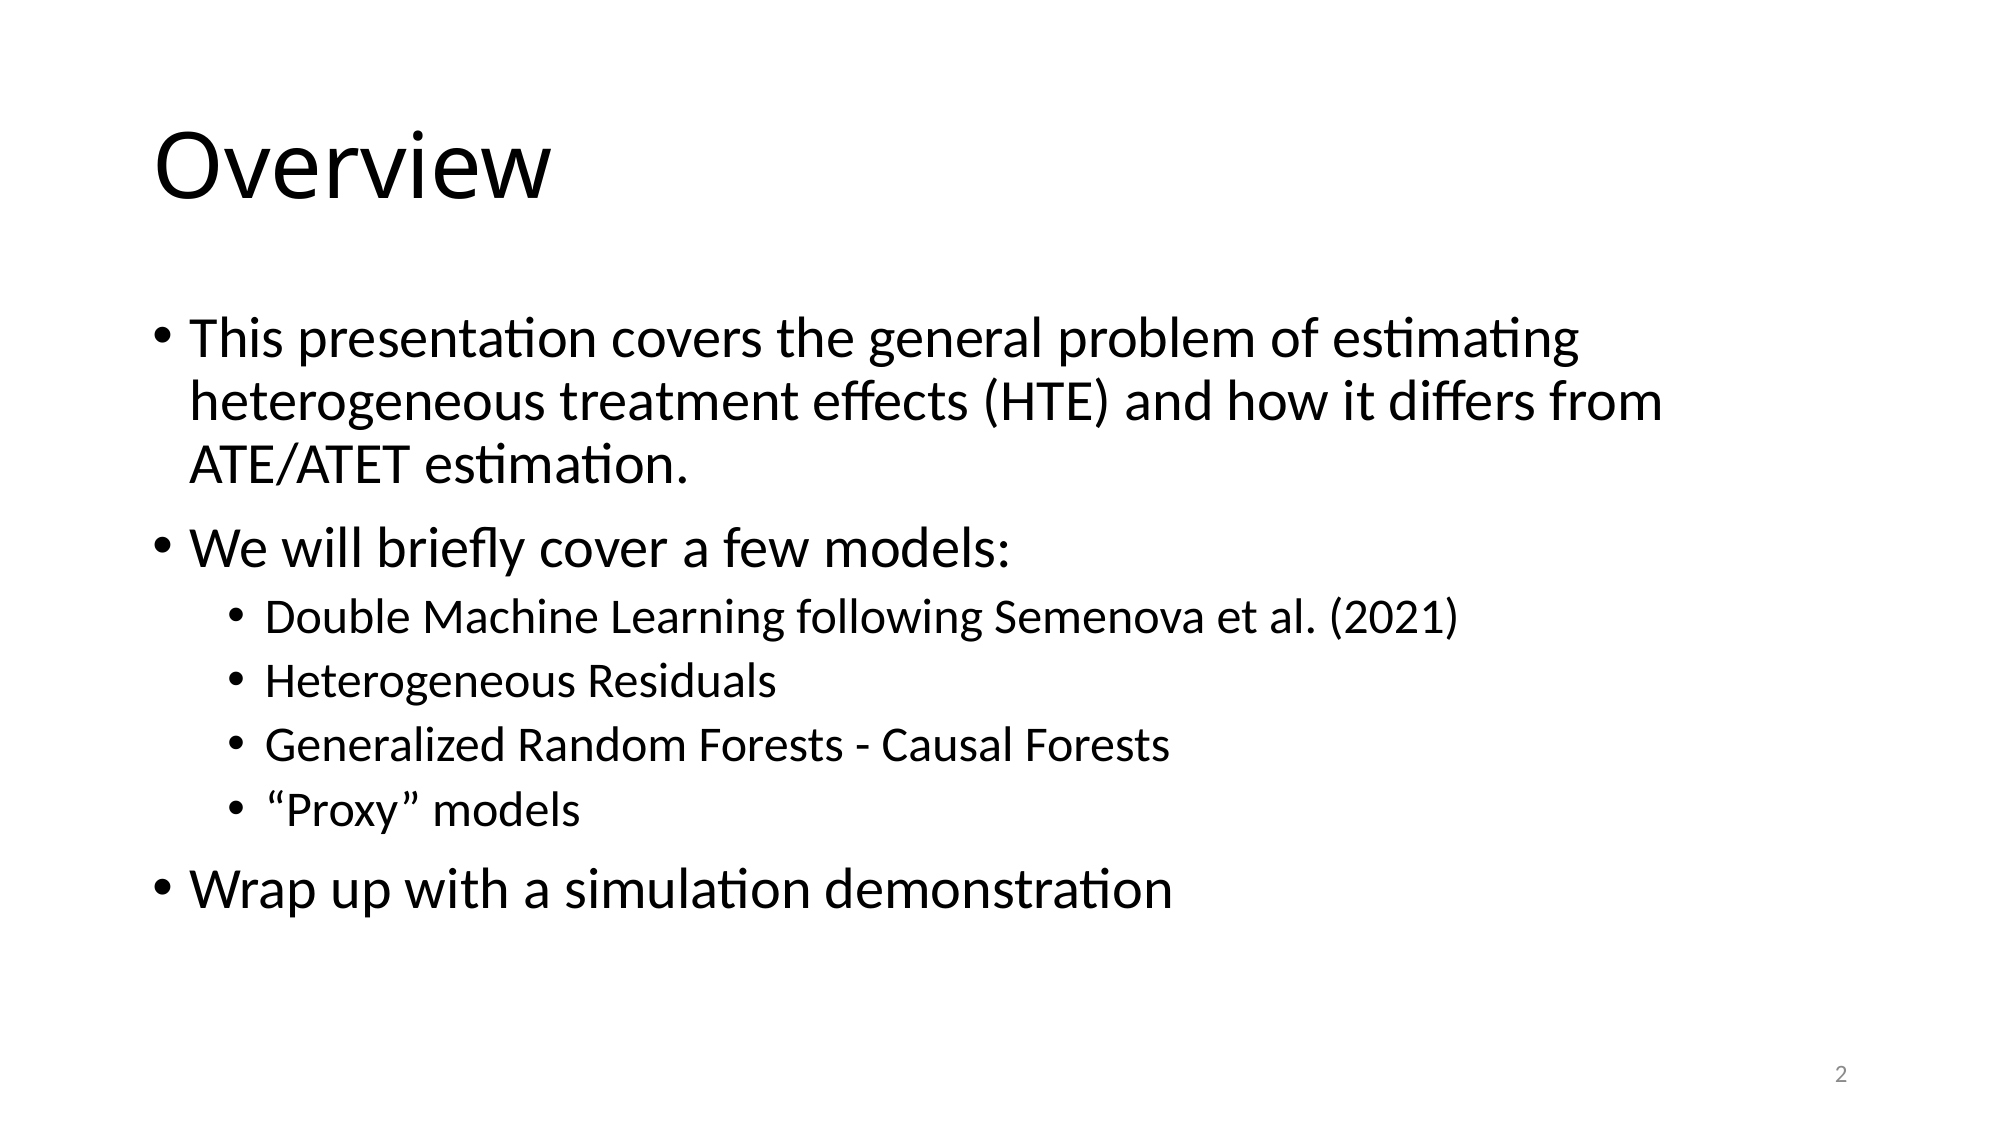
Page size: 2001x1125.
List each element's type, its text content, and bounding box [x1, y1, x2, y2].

title Overview [137, 59, 1863, 278]
list This presentation covers the general problem of estimating heterogeneous treatment effects (HTE) and how it differs from ATE/ATET estimation. We will briefly cover a few models: Double Machine Learning following Semenova et al. (2021) Heterogeneous Residuals Generalized Random Forests - Causal Forests “Proxy” models Wrap up with a simulation demonstration [137, 299, 1863, 1014]
slide_number 2 [1412, 1042, 1863, 1103]
